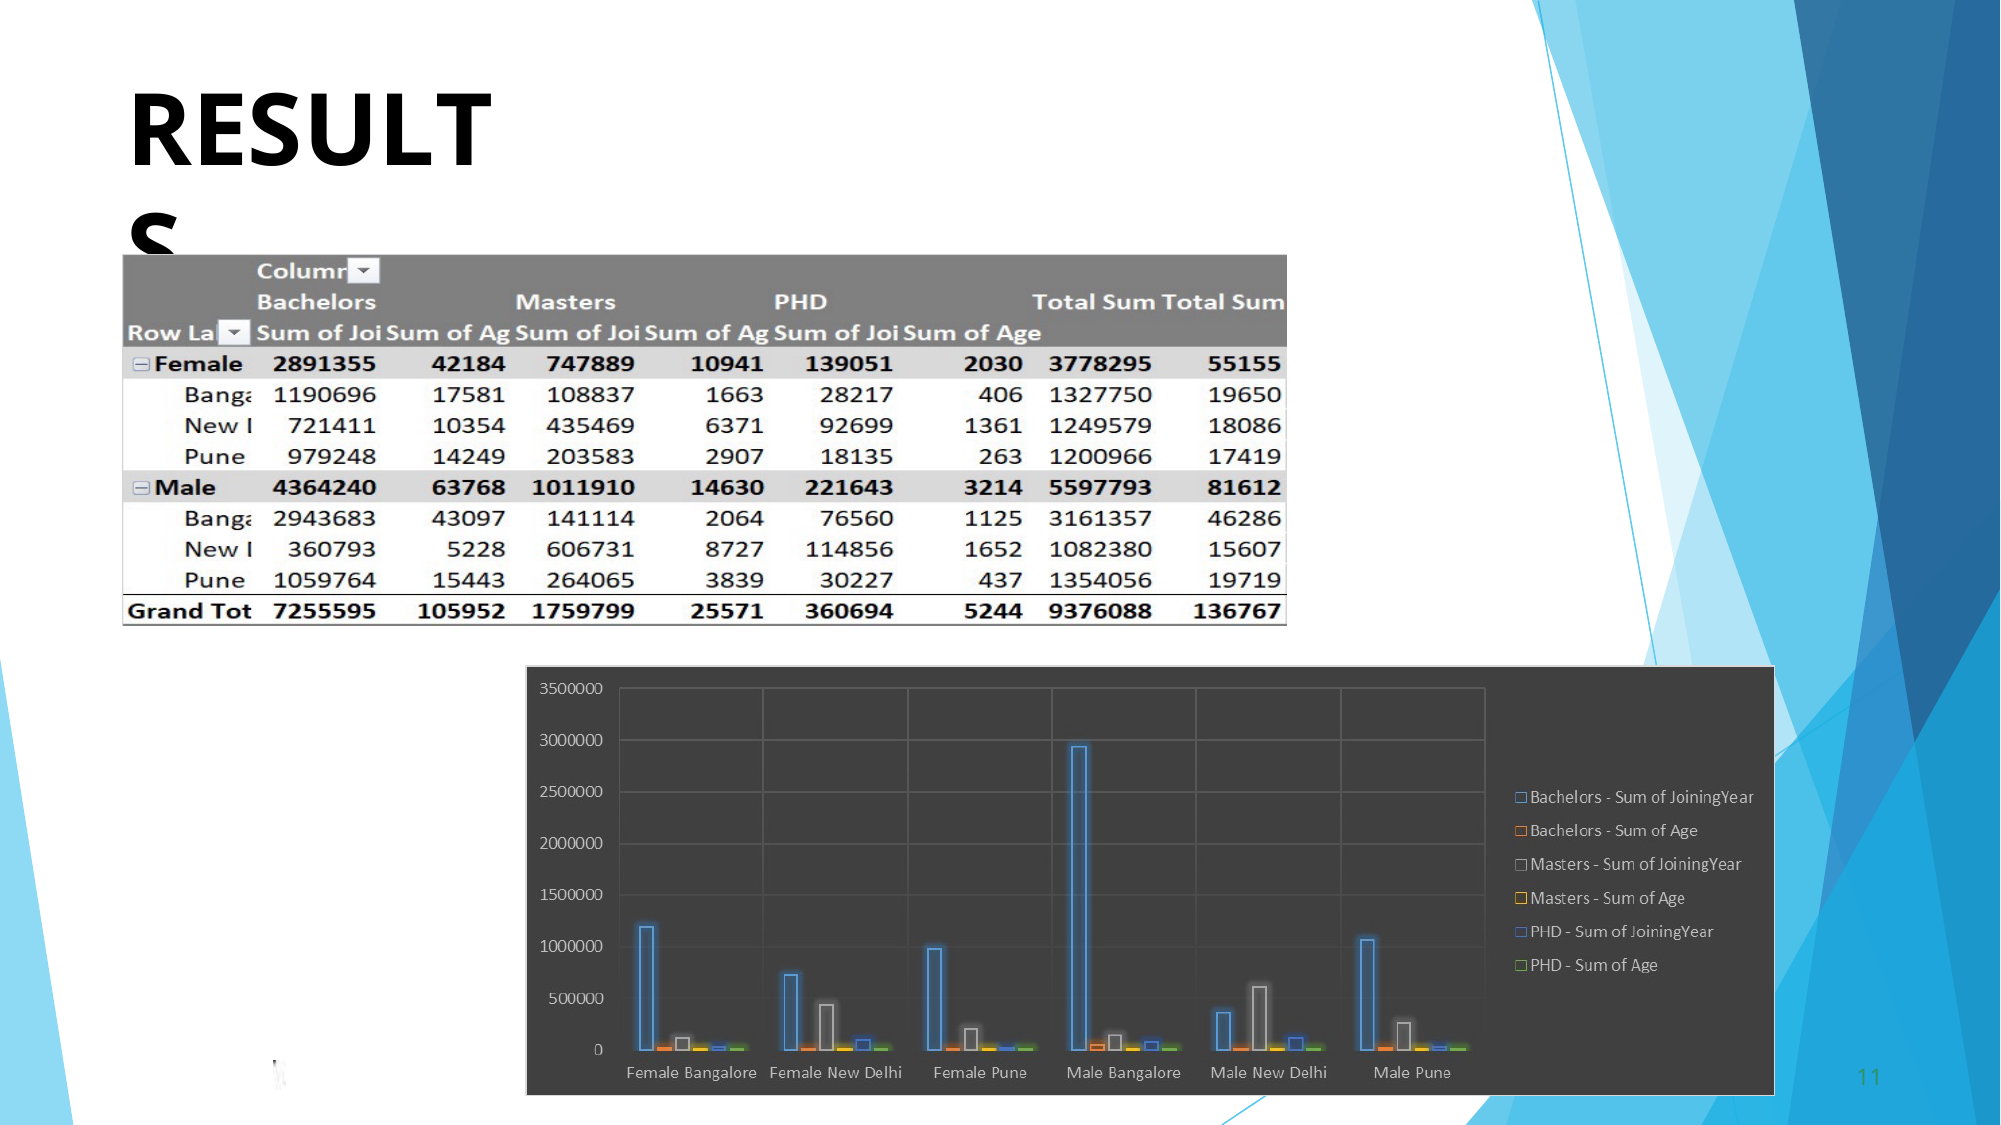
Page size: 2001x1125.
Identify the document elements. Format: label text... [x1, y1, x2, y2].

title RESULTS [123, 63, 524, 253]
text_box 11 [1849, 1061, 1888, 1095]
picture [525, 664, 1775, 1097]
picture [273, 1060, 287, 1091]
picture [122, 254, 1288, 627]
